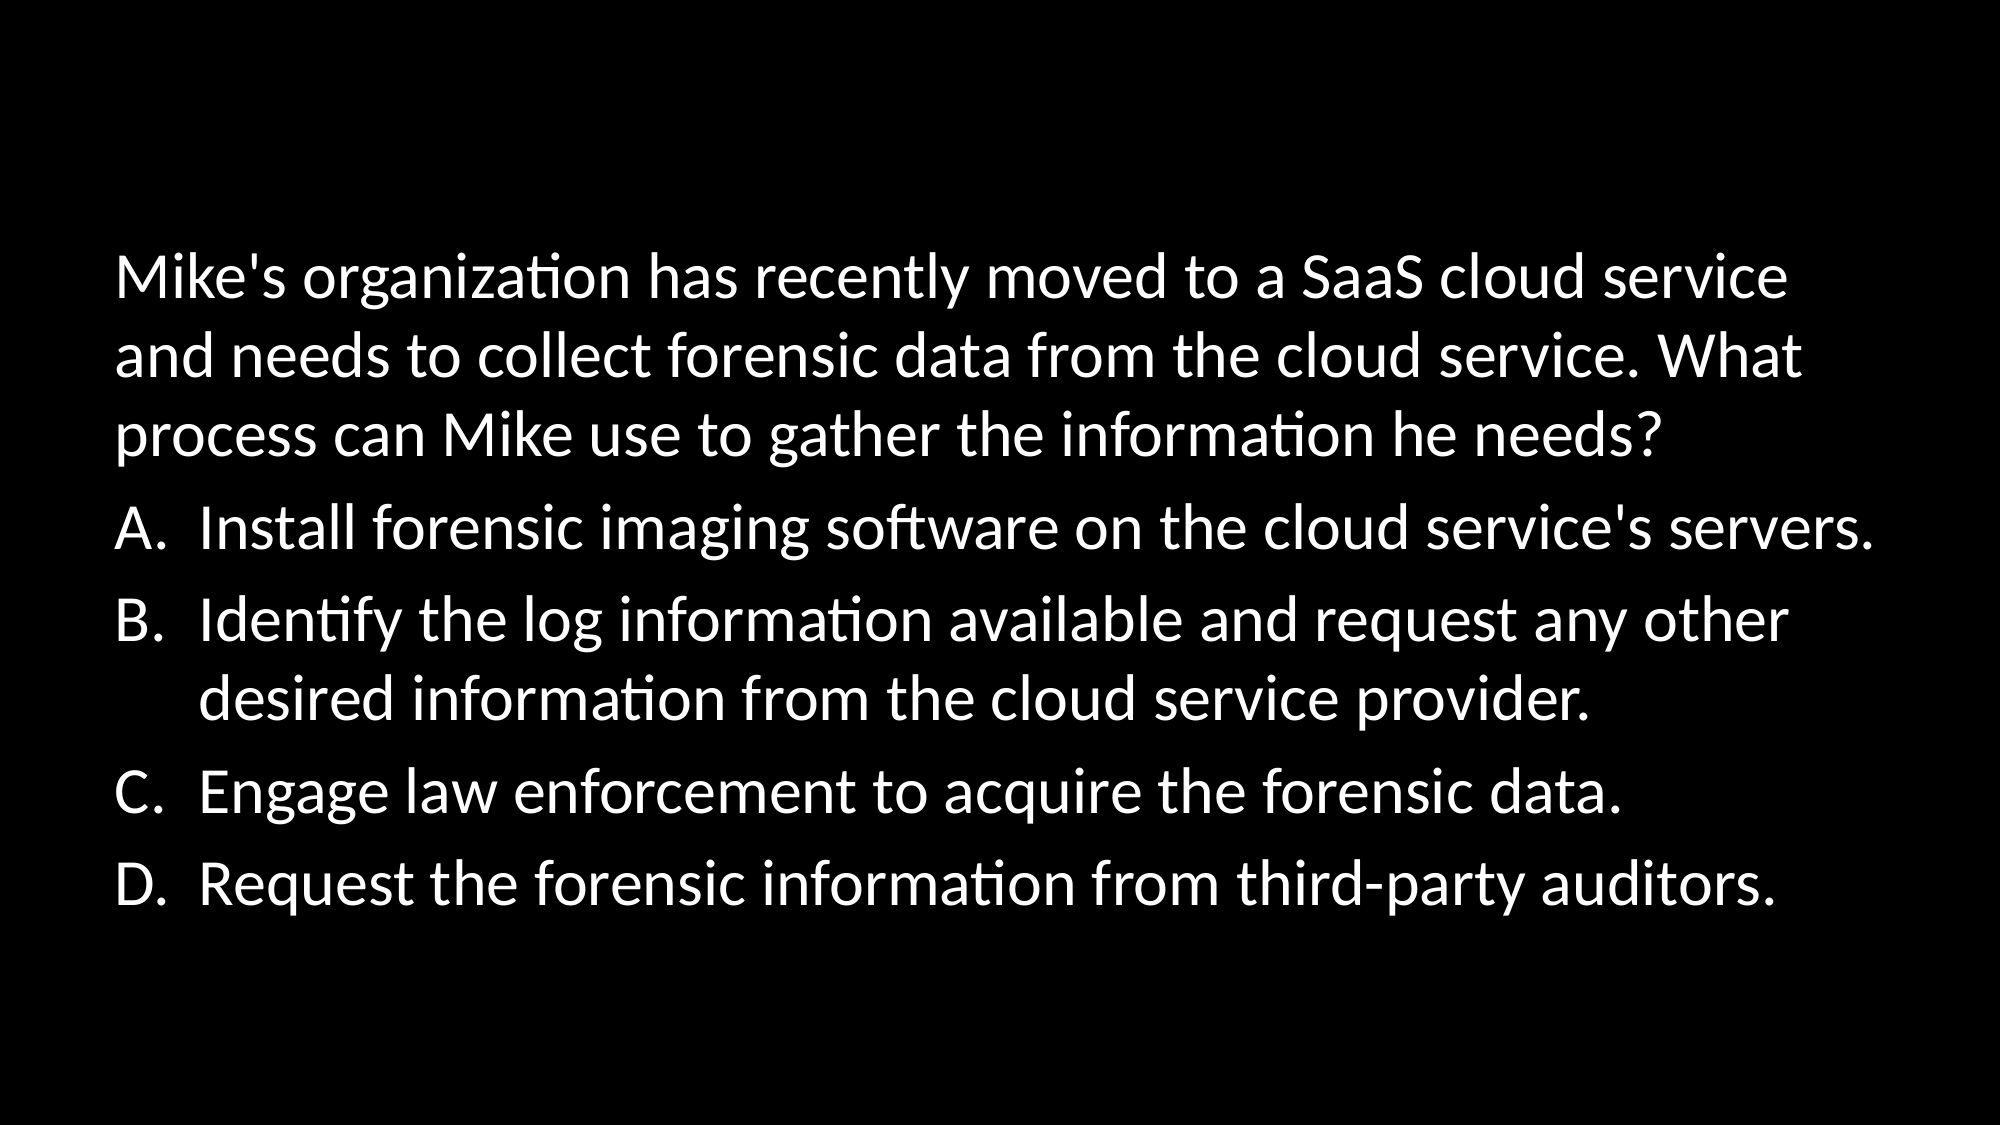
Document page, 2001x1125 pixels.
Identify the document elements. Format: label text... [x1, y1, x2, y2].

list Mike's organization has recently moved to a SaaS cloud service and needs to collect forensic data from the cloud service. What process can Mike use to gather the information he needs? Install forensic imaging software on the cloud service's servers. Identify the log information available and request any other desired information from the cloud service provider. Engage law enforcement to acquire the forensic data. Request the forensic information from third-party auditors. [99, 224, 1900, 1005]
